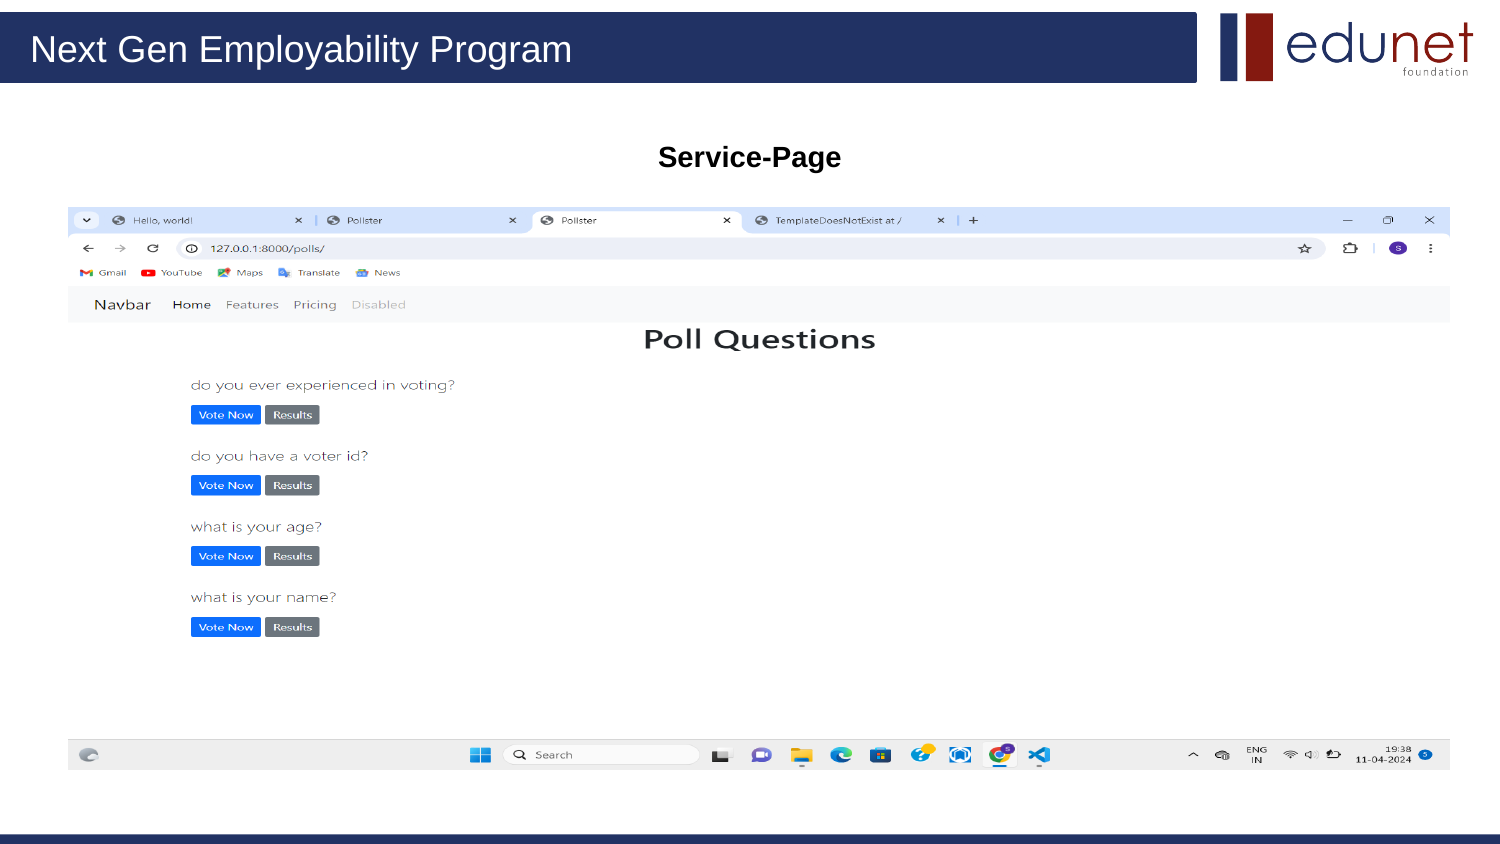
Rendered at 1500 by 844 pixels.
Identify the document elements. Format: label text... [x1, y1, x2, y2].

picture [1279, 14, 1482, 83]
title Service-Page [103, 104, 1397, 206]
picture [67, 207, 1450, 770]
